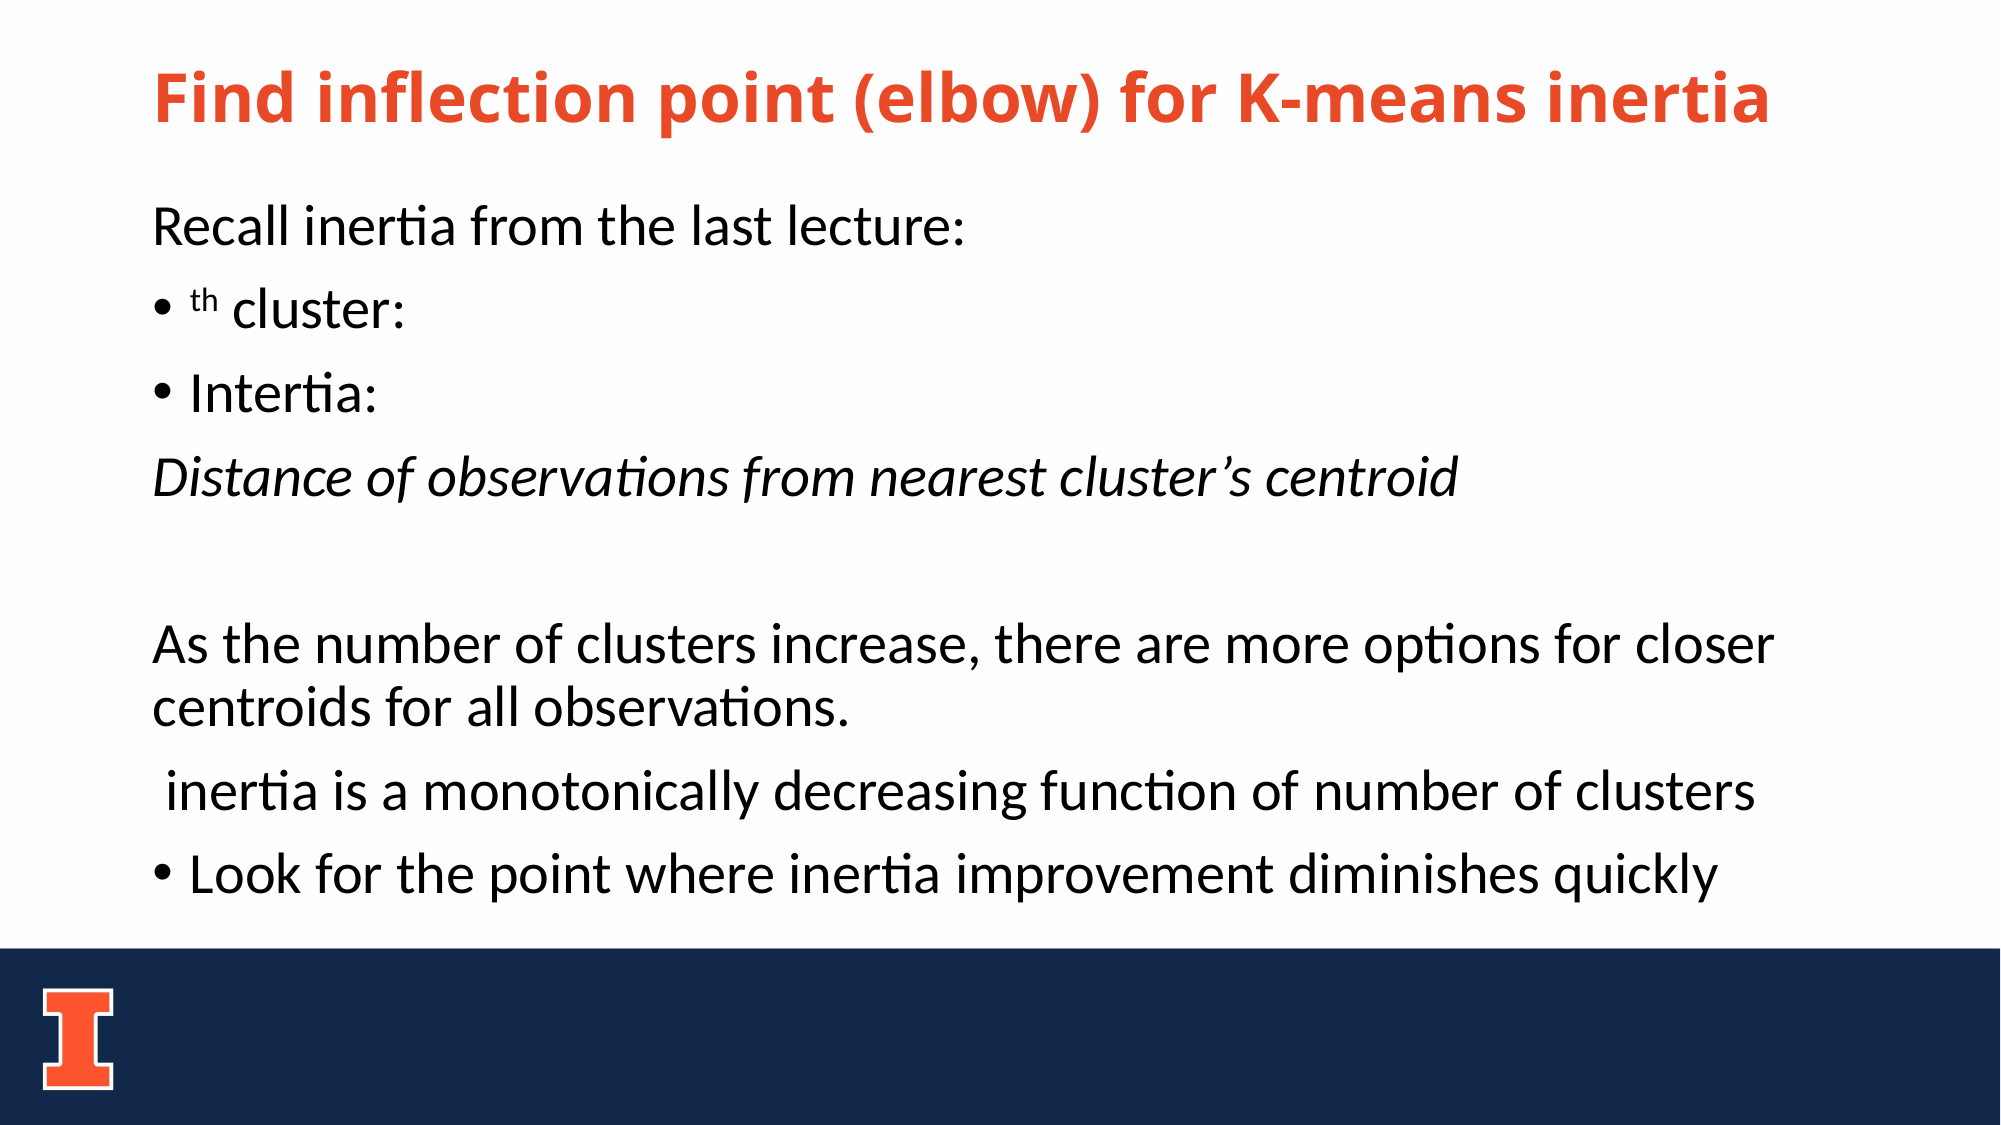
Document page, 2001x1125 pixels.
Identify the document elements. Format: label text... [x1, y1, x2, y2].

picture [0, 0, 2001, 1125]
title Find inflection point (elbow) for K-means inertia [137, 56, 1863, 163]
